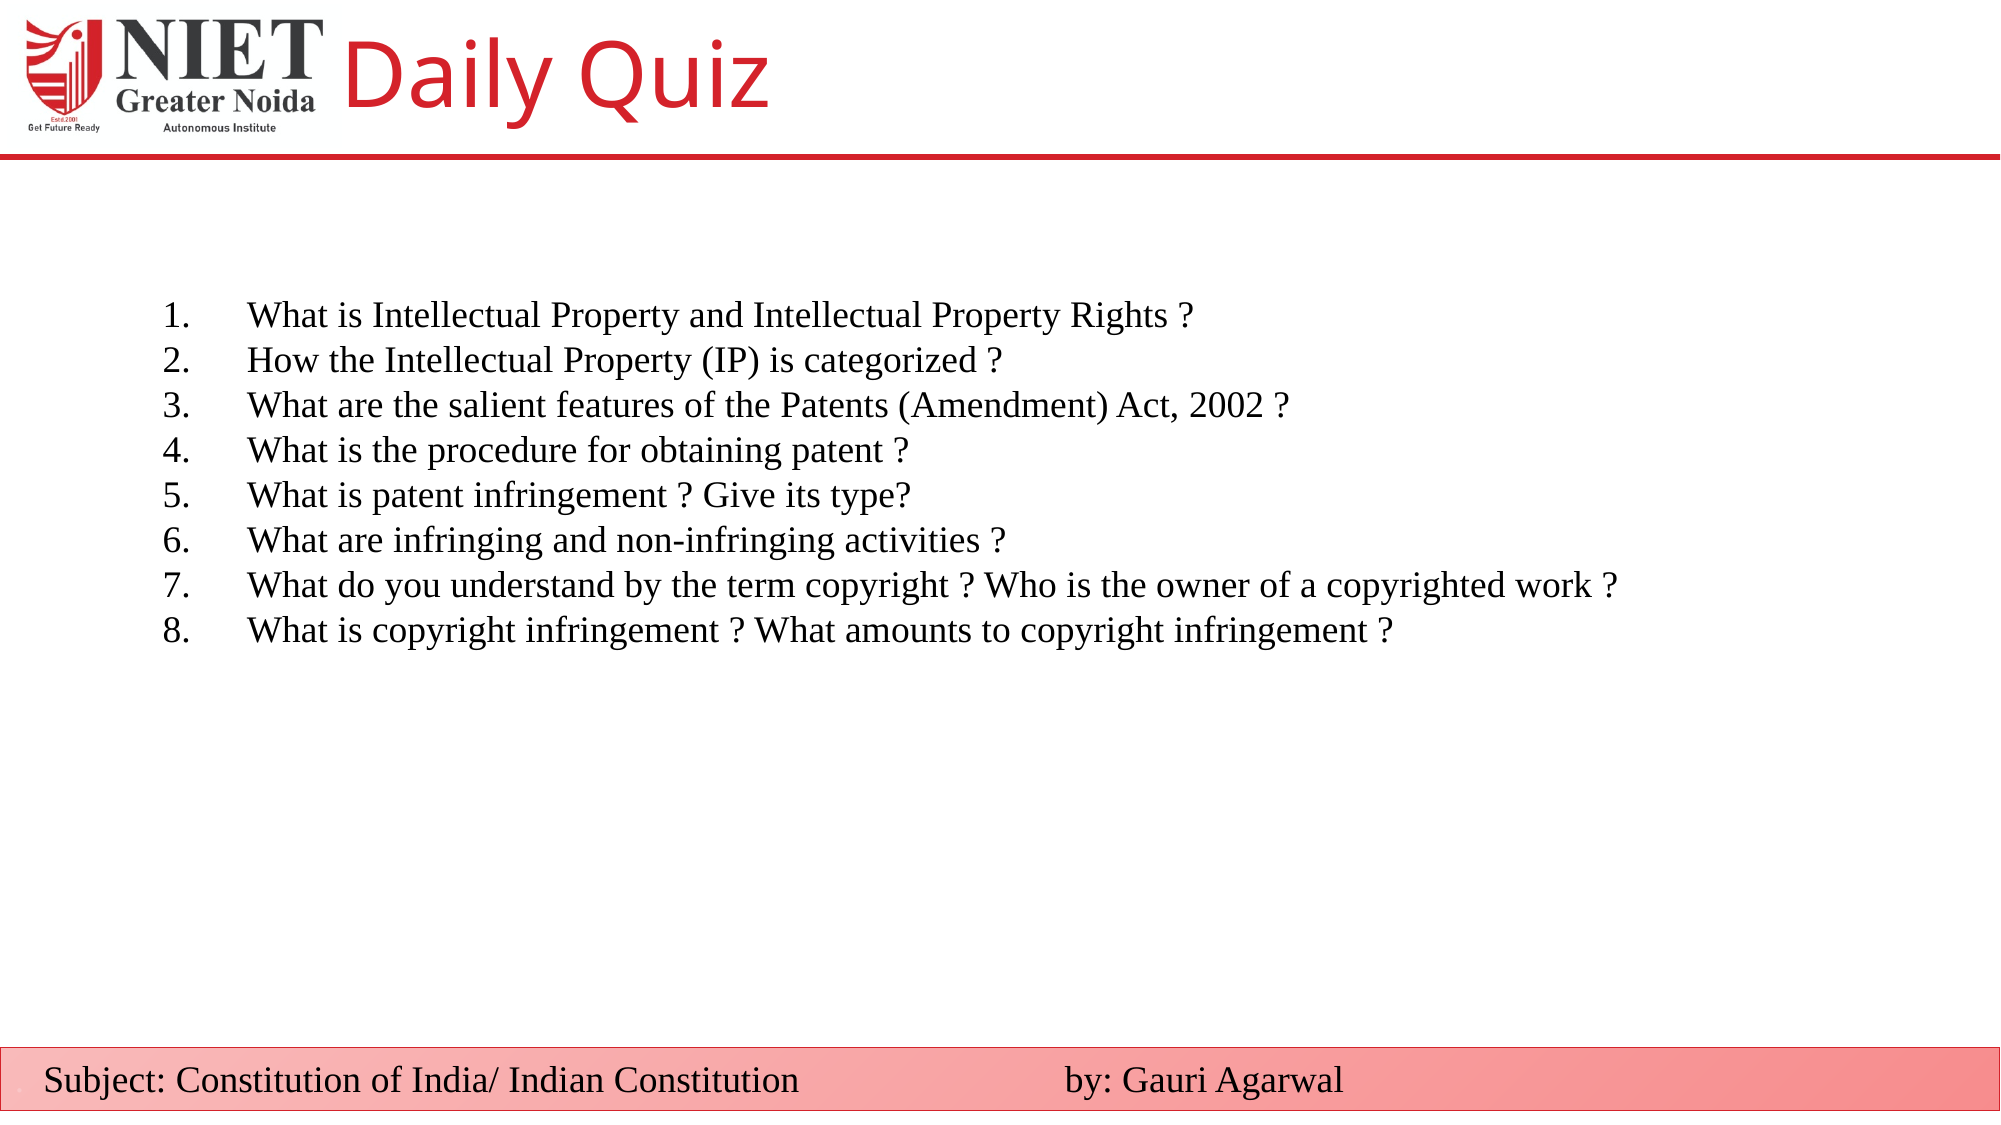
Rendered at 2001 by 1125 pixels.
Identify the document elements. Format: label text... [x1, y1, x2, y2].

picture [7, 4, 342, 148]
title Daily Quiz [325, 15, 1993, 141]
text_box What is Intellectual Property and Intellectual Property Rights ? How the Intellectual Property (IP) is categorized ? What are the salient features of the Patents (Amendment) Act, 2002 ? What is the procedure for obtaining patent ? What is patent infringement ? Give its type? What are infringing and non-infringing activities ? What do you understand by the term copyright ? Who is the owner of a copyrighted work ? What is copyright infringement ? What amounts to copyright infringement ? [147, 282, 1846, 657]
